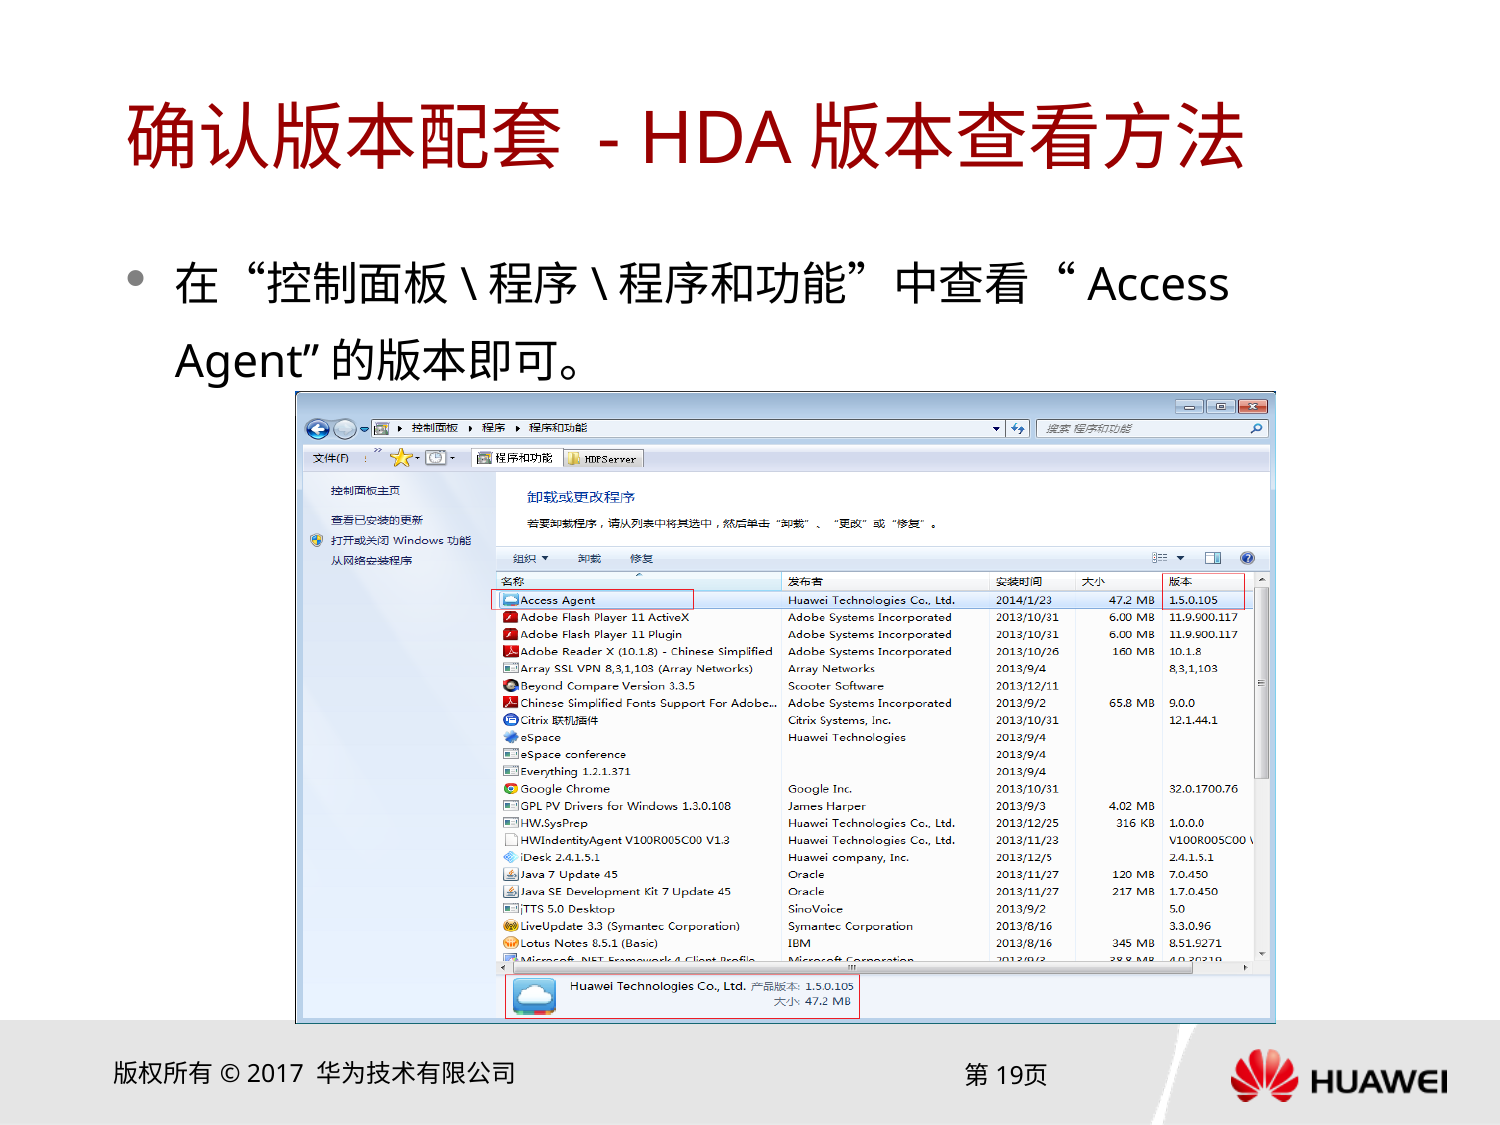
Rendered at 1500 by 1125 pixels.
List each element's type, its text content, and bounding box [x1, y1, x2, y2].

list 在“控制面板\程序\程序和功能”中查看“Access Agent”的版本即可。 [111, 225, 1412, 870]
title 确认版本配套 - HDA版本查看方法 [111, 63, 1412, 207]
picture [0, 390, 1500, 1125]
